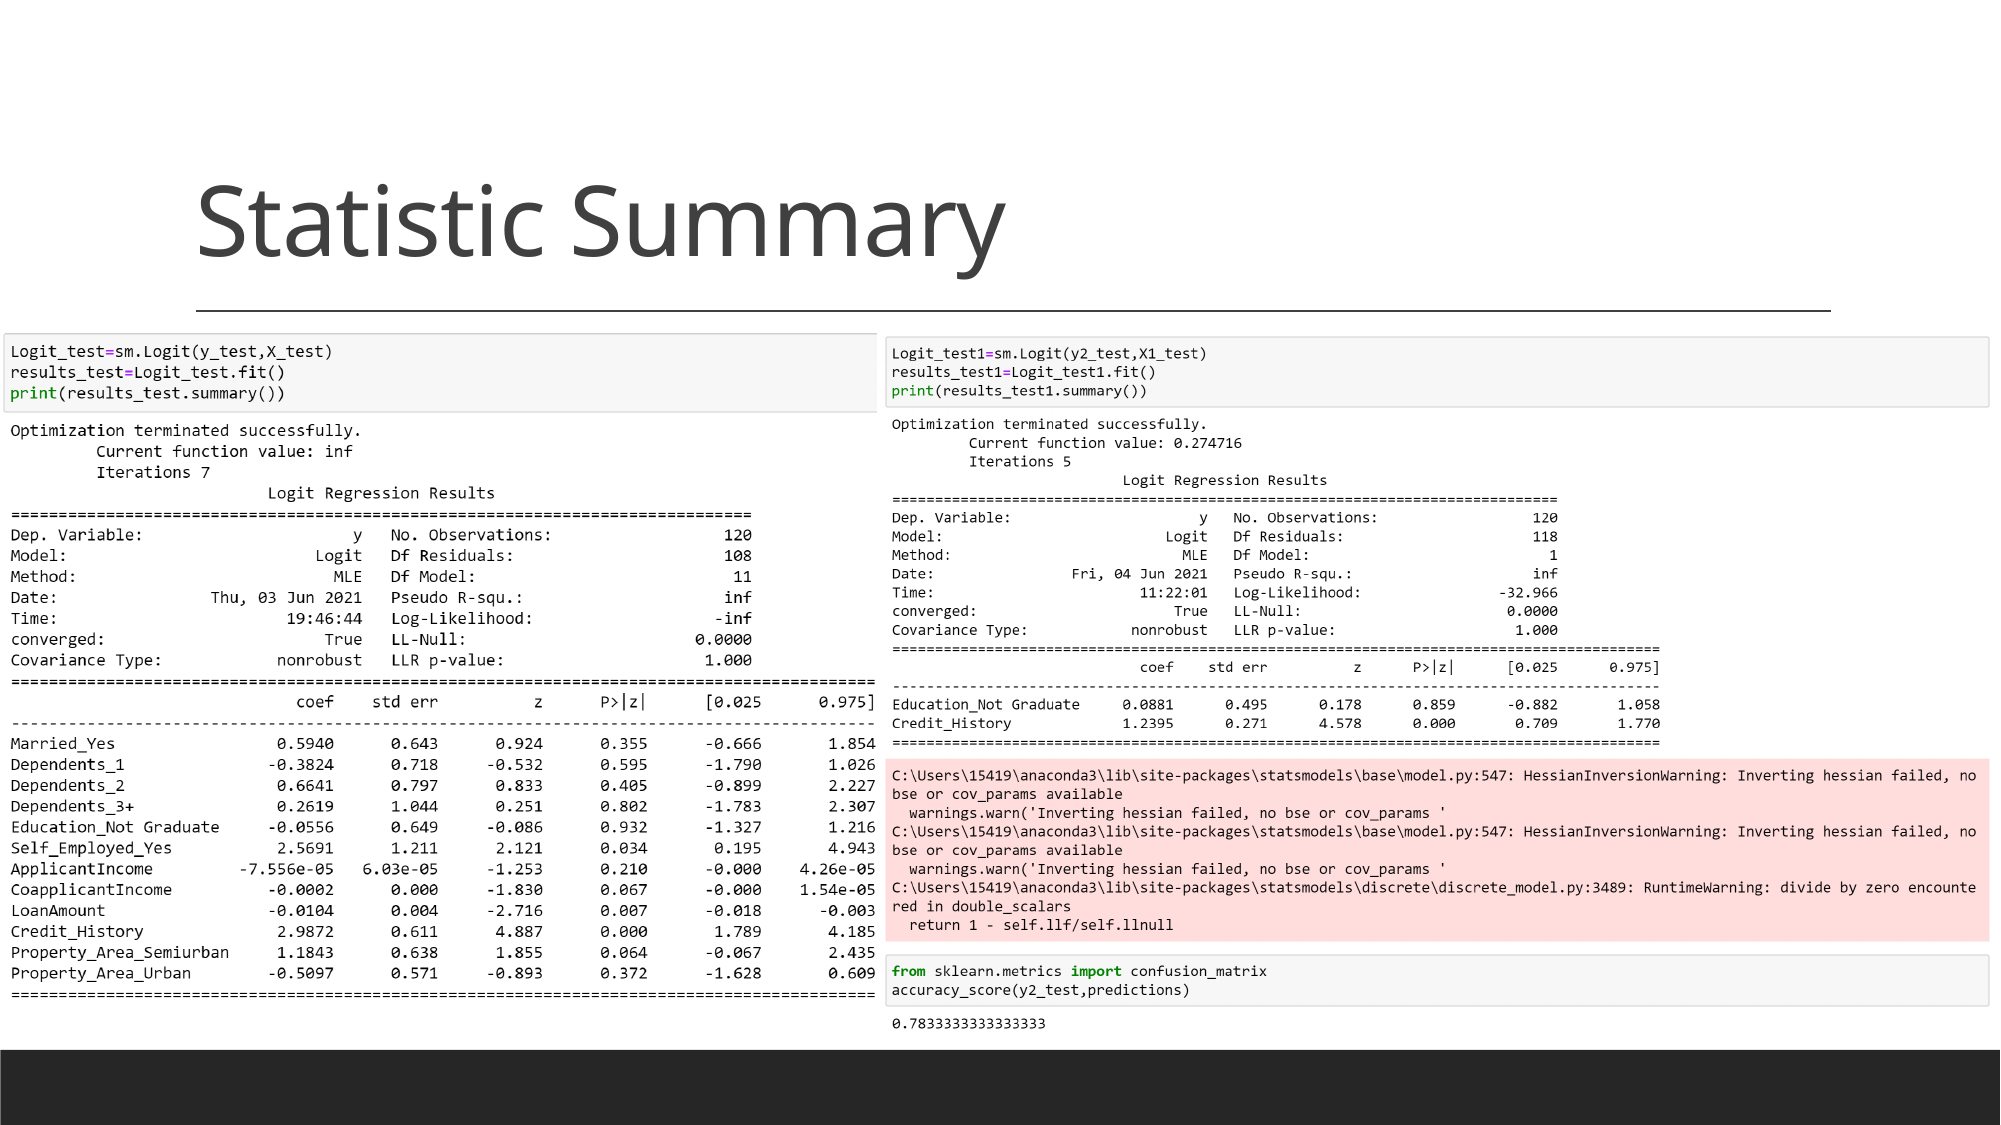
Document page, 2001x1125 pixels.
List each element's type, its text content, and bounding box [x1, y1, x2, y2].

title Statistic Summary [180, 47, 1830, 285]
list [0, 332, 874, 1008]
picture [876, 329, 2000, 1034]
